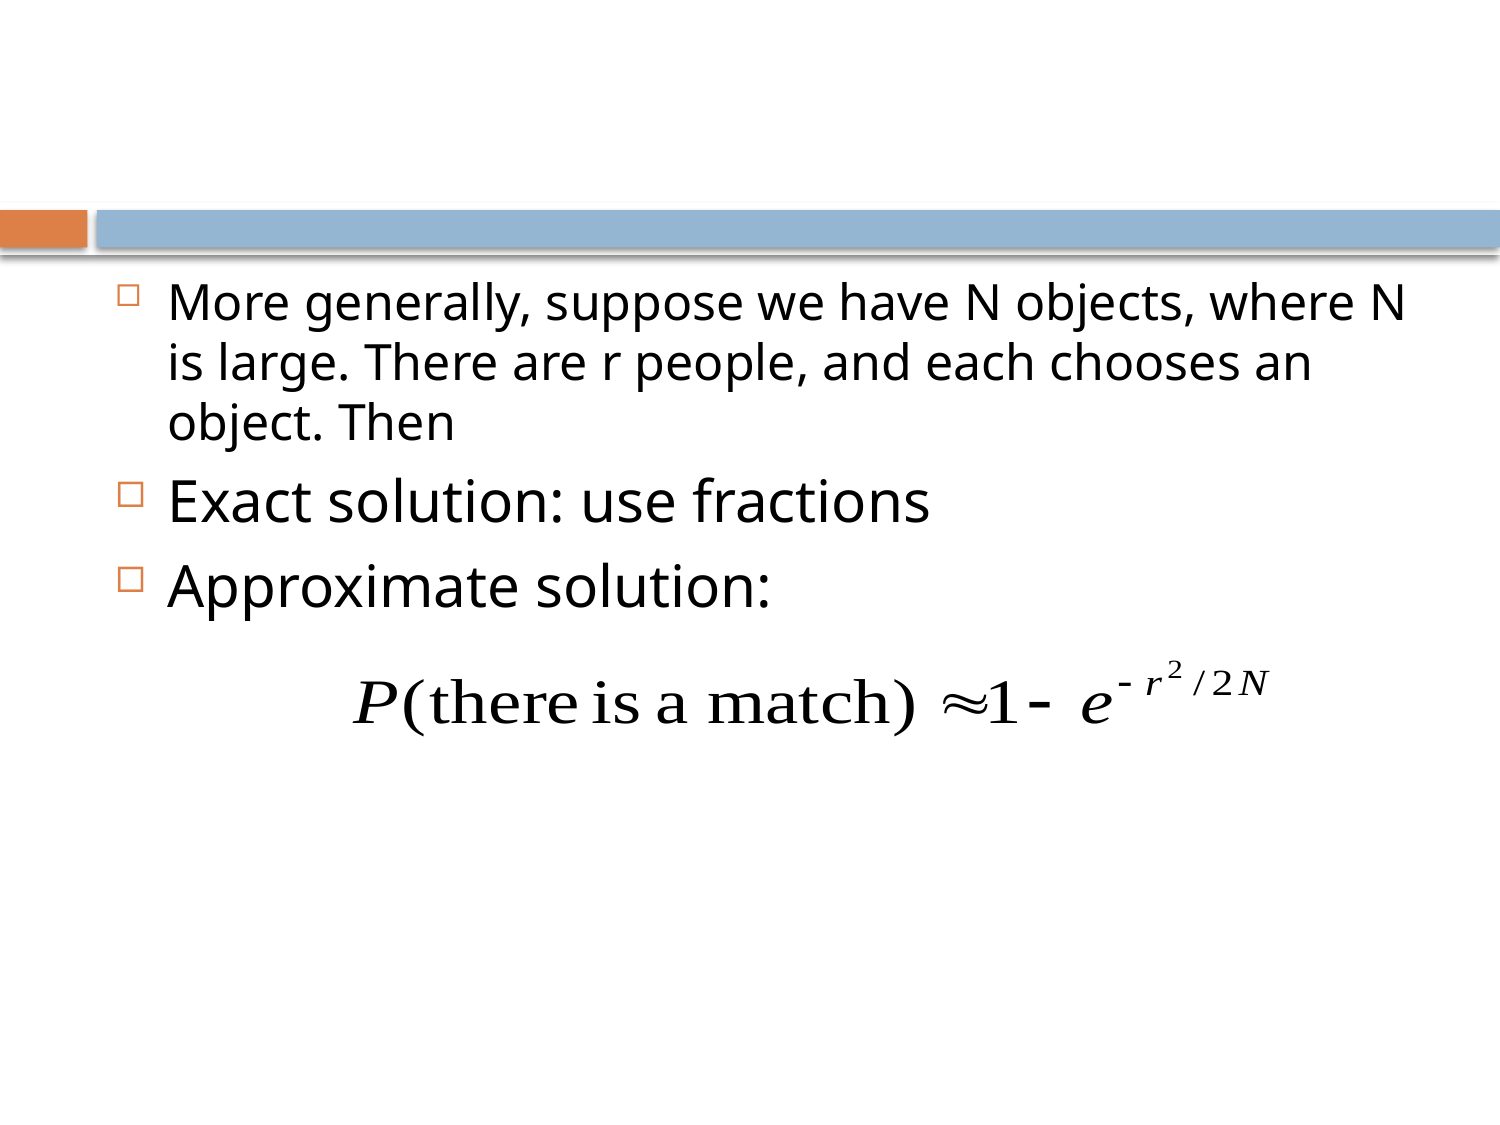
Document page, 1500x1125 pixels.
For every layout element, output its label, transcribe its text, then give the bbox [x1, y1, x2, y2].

list More generally, suppose we have N objects, where N is large. There are r people, and each chooses an object. Then Exact solution: use fractions Approximate solution: [100, 262, 1438, 1000]
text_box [339, 644, 1290, 751]
